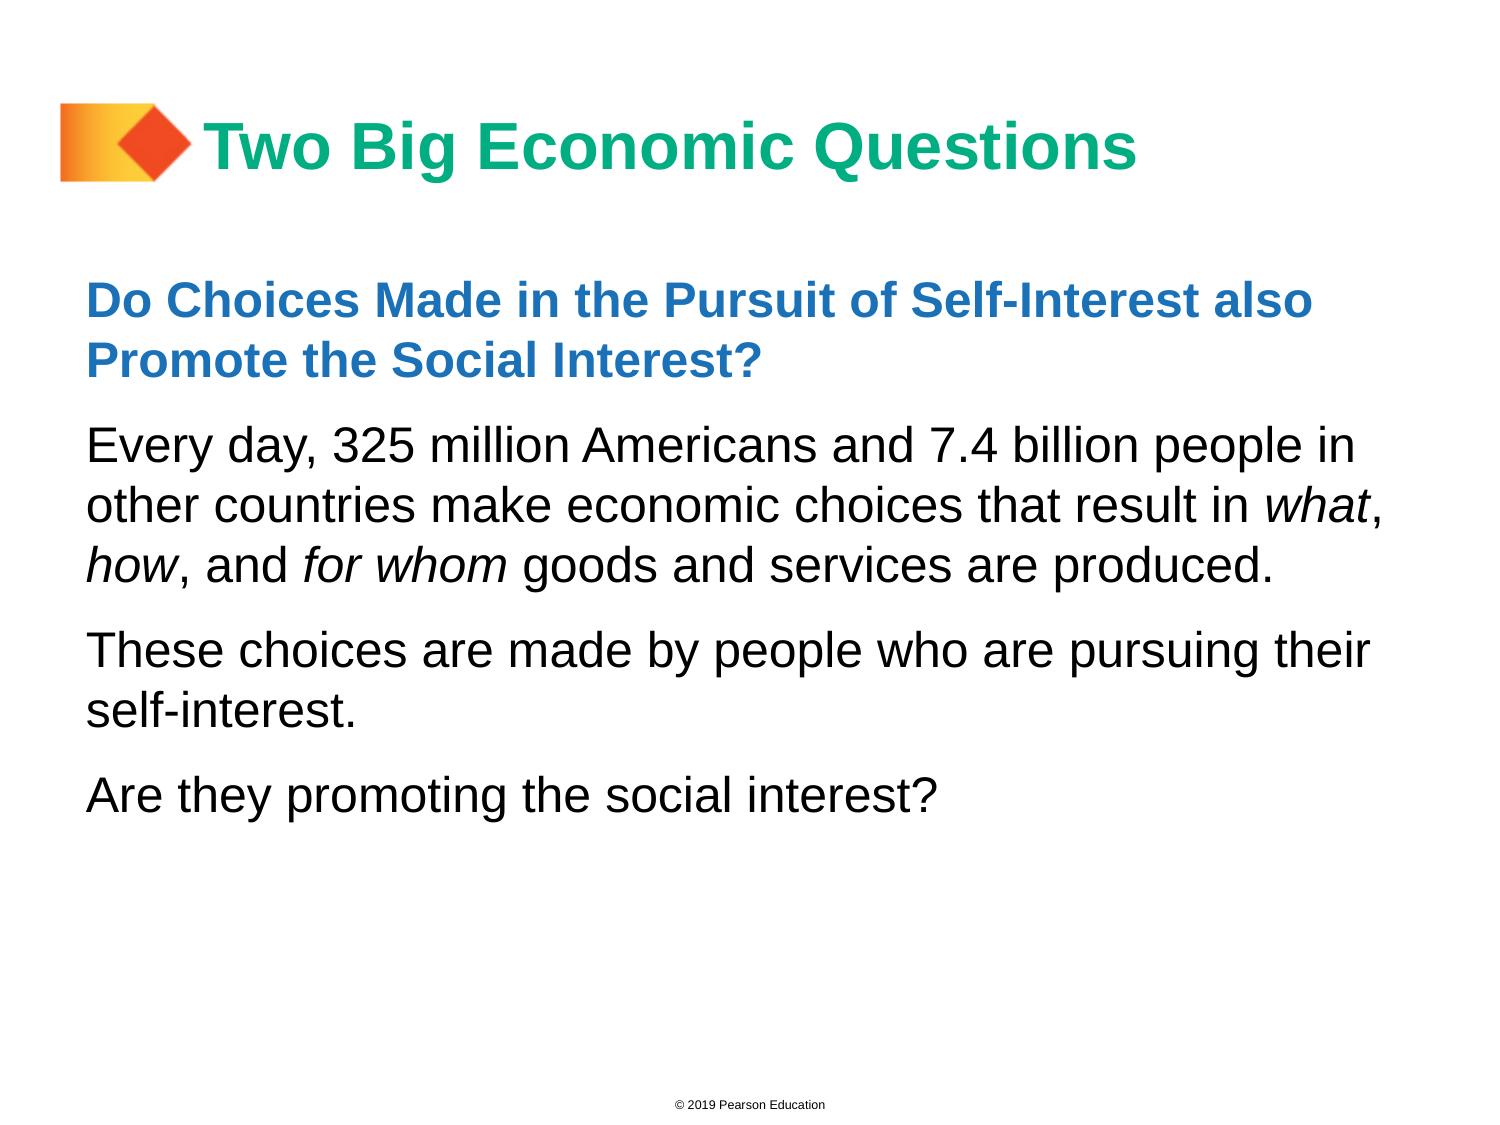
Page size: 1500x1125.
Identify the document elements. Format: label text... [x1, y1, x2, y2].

list Do Choices Made in the Pursuit of Self-Interest also Promote the Social Interest? Every day, 325 million Americans and 7.4 billion people in other countries make economic choices that result in what, how, and for whom goods and services are produced. These choices are made by people who are pursuing their self-interest. Are they promoting the social interest? [59, 259, 1410, 1003]
title Two Big Economic Questions [188, 50, 1364, 236]
picture [59, 102, 188, 184]
